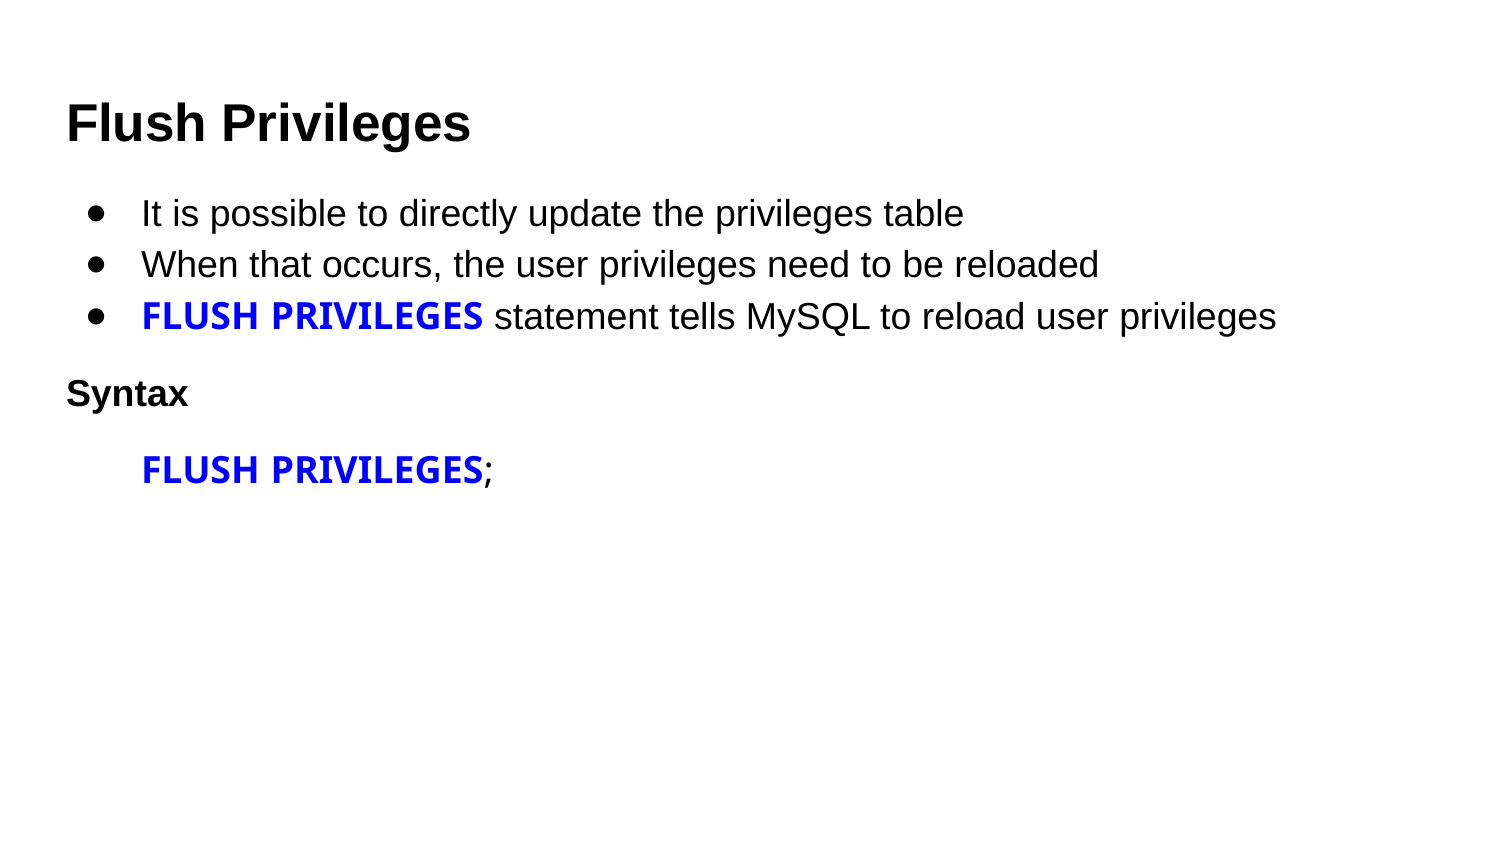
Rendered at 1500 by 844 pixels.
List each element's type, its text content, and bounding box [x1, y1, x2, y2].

list It is possible to directly update the privileges table When that occurs, the user privileges need to be reloaded FLUSH PRIVILEGES statement tells MySQL to reload user privileges Syntax FLUSH PRIVILEGES; [51, 166, 1449, 672]
title Flush Privileges [51, 72, 1449, 166]
